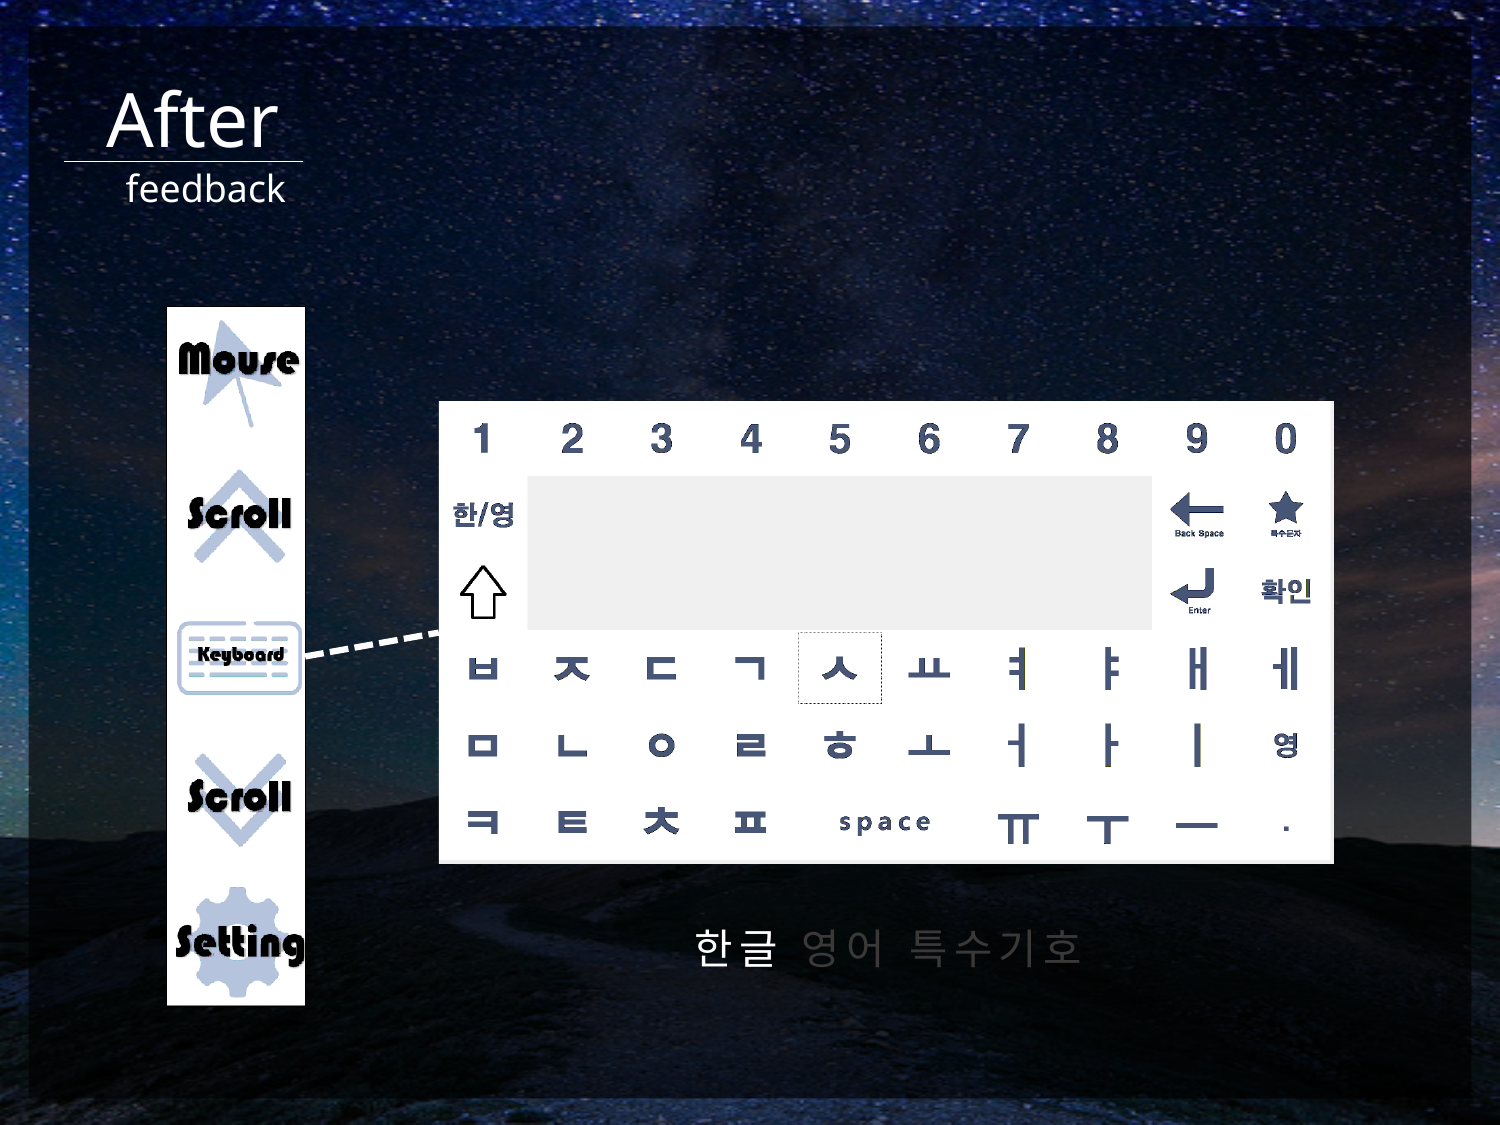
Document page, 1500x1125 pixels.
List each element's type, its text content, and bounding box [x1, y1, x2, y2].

text_box [0, 0, 1500, 1125]
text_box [64, 65, 303, 219]
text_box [305, 632, 439, 657]
text_box [28, 25, 1472, 1099]
text_box 한글 영어 특수기호 [679, 915, 1098, 980]
picture [438, 401, 1334, 864]
picture [166, 306, 306, 1006]
